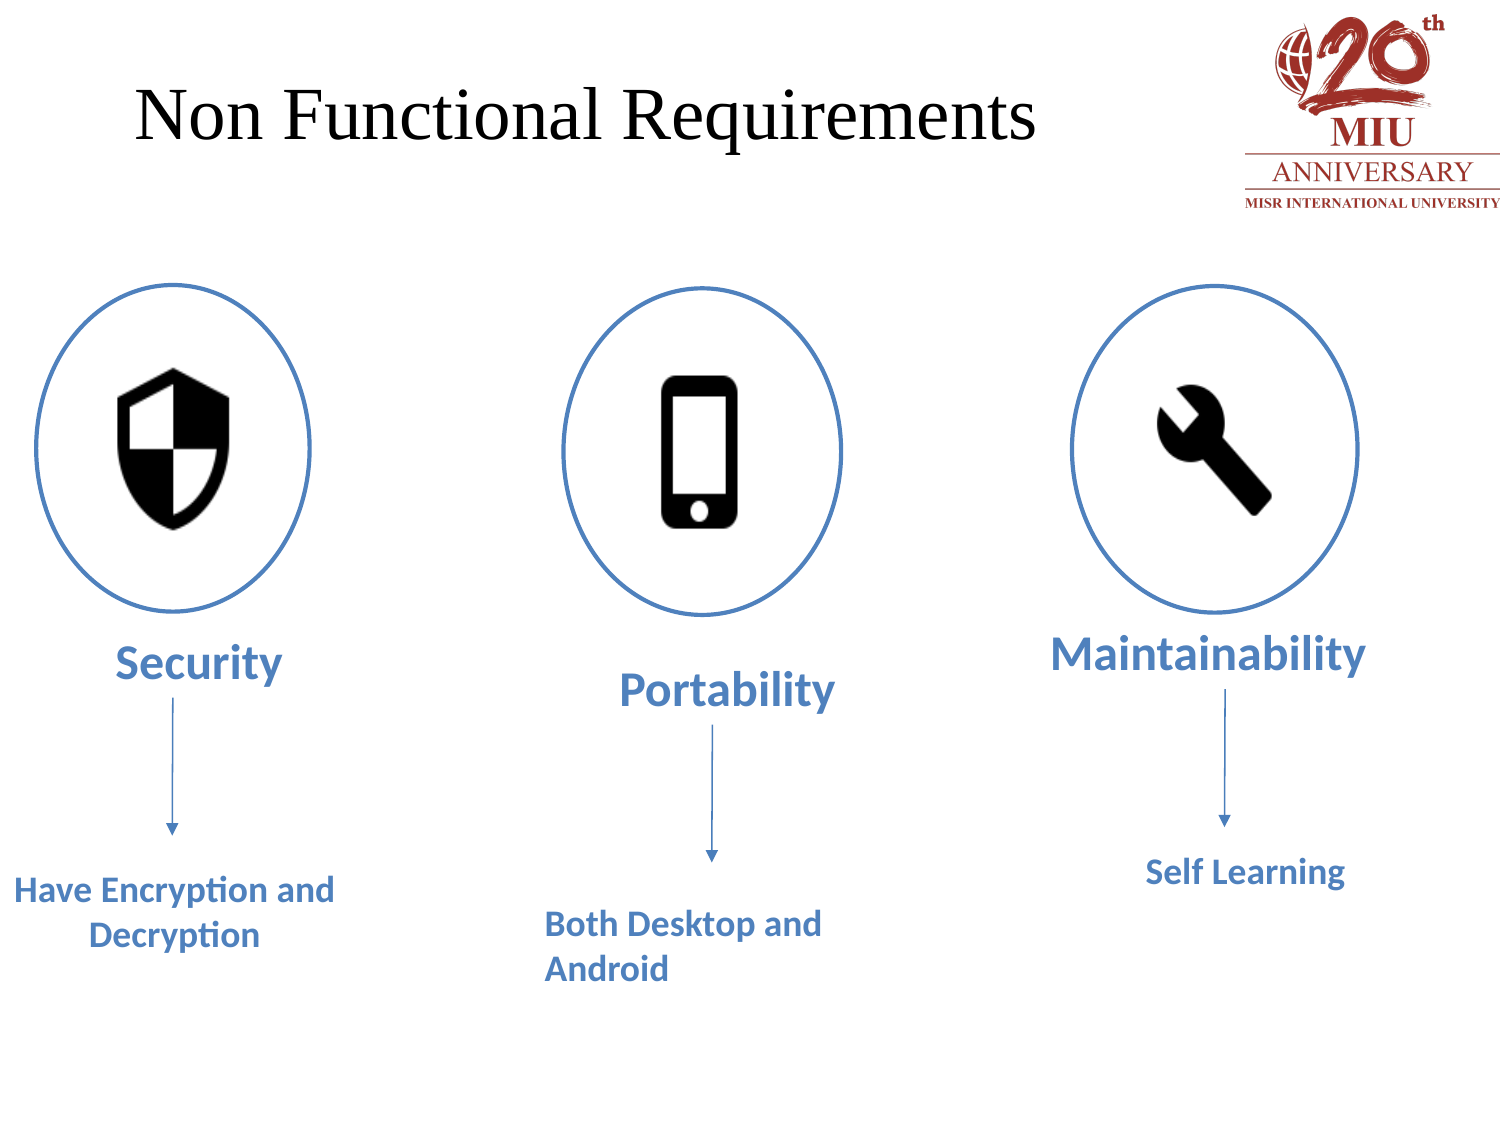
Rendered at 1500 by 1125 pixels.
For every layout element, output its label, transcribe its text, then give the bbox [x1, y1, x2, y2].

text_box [529, 287, 991, 997]
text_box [0, 284, 481, 963]
text_box Non Functional Requirements [120, 56, 1108, 252]
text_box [1034, 285, 1500, 901]
picture [1244, 14, 1500, 218]
